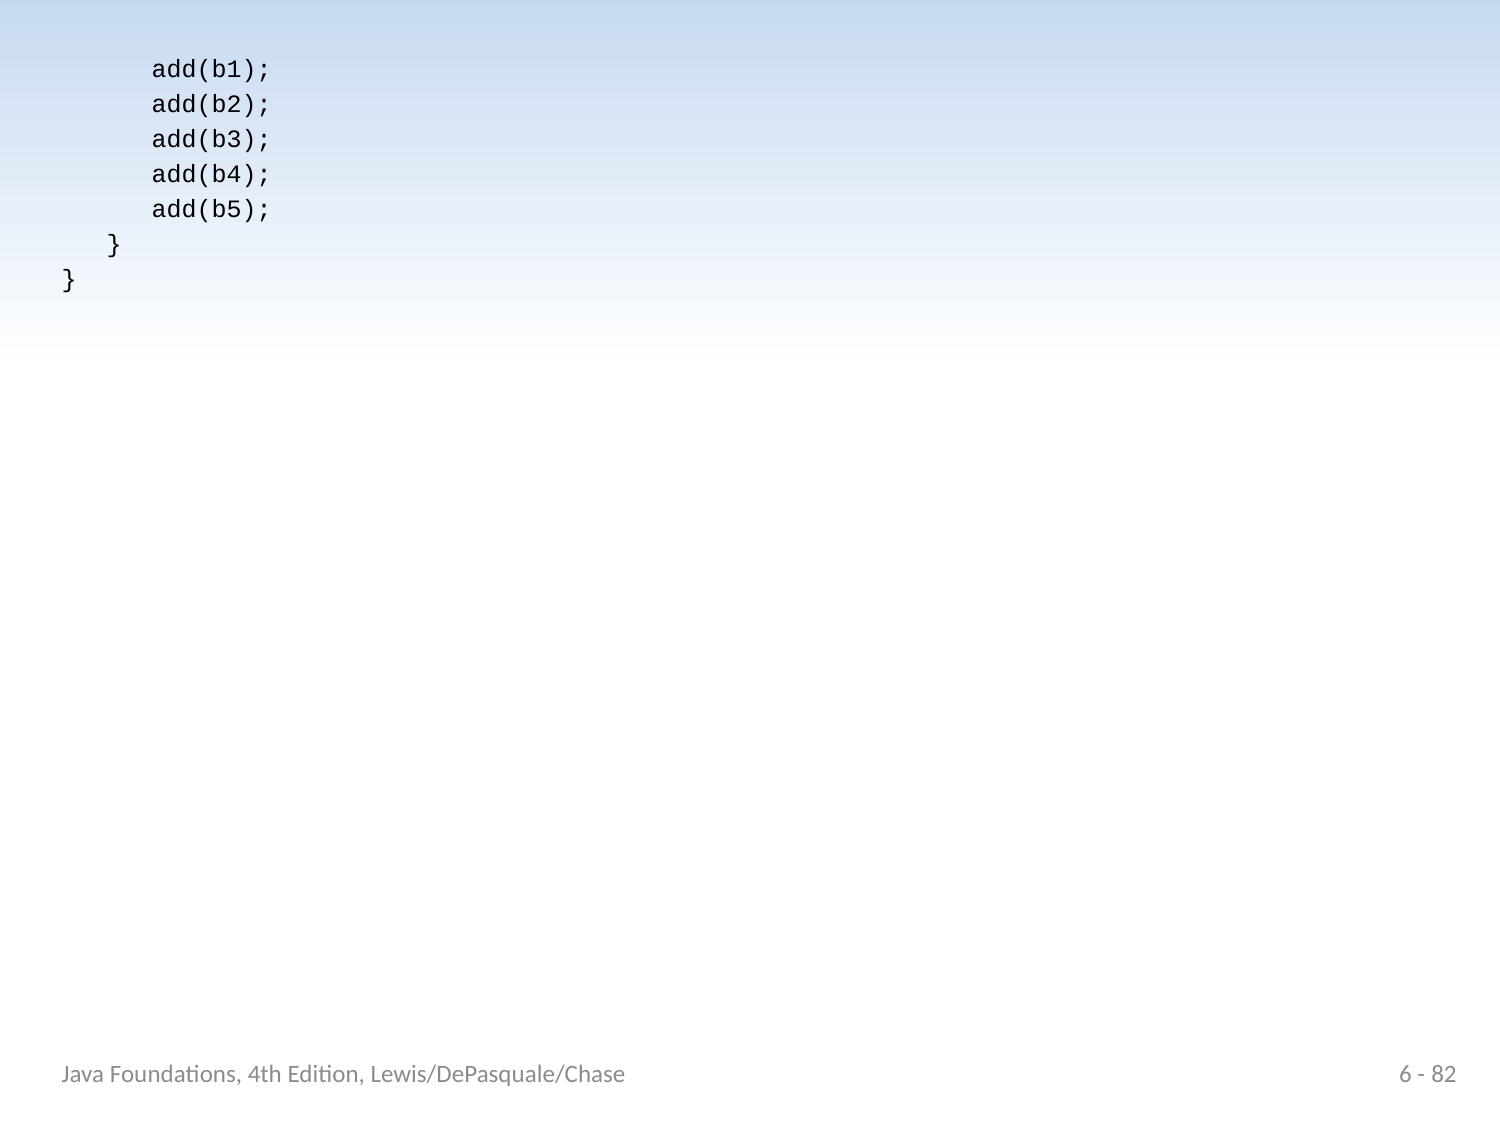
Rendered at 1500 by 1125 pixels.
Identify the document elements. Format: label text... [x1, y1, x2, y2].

footer Java Foundations, 4th Edition, Lewis/DePasquale/Chase [46, 1042, 1122, 1103]
slide_number 6 - 82 [1122, 1042, 1472, 1103]
list add(b1); add(b2); add(b3); add(b4); add(b5); } } [46, 45, 1473, 1043]
